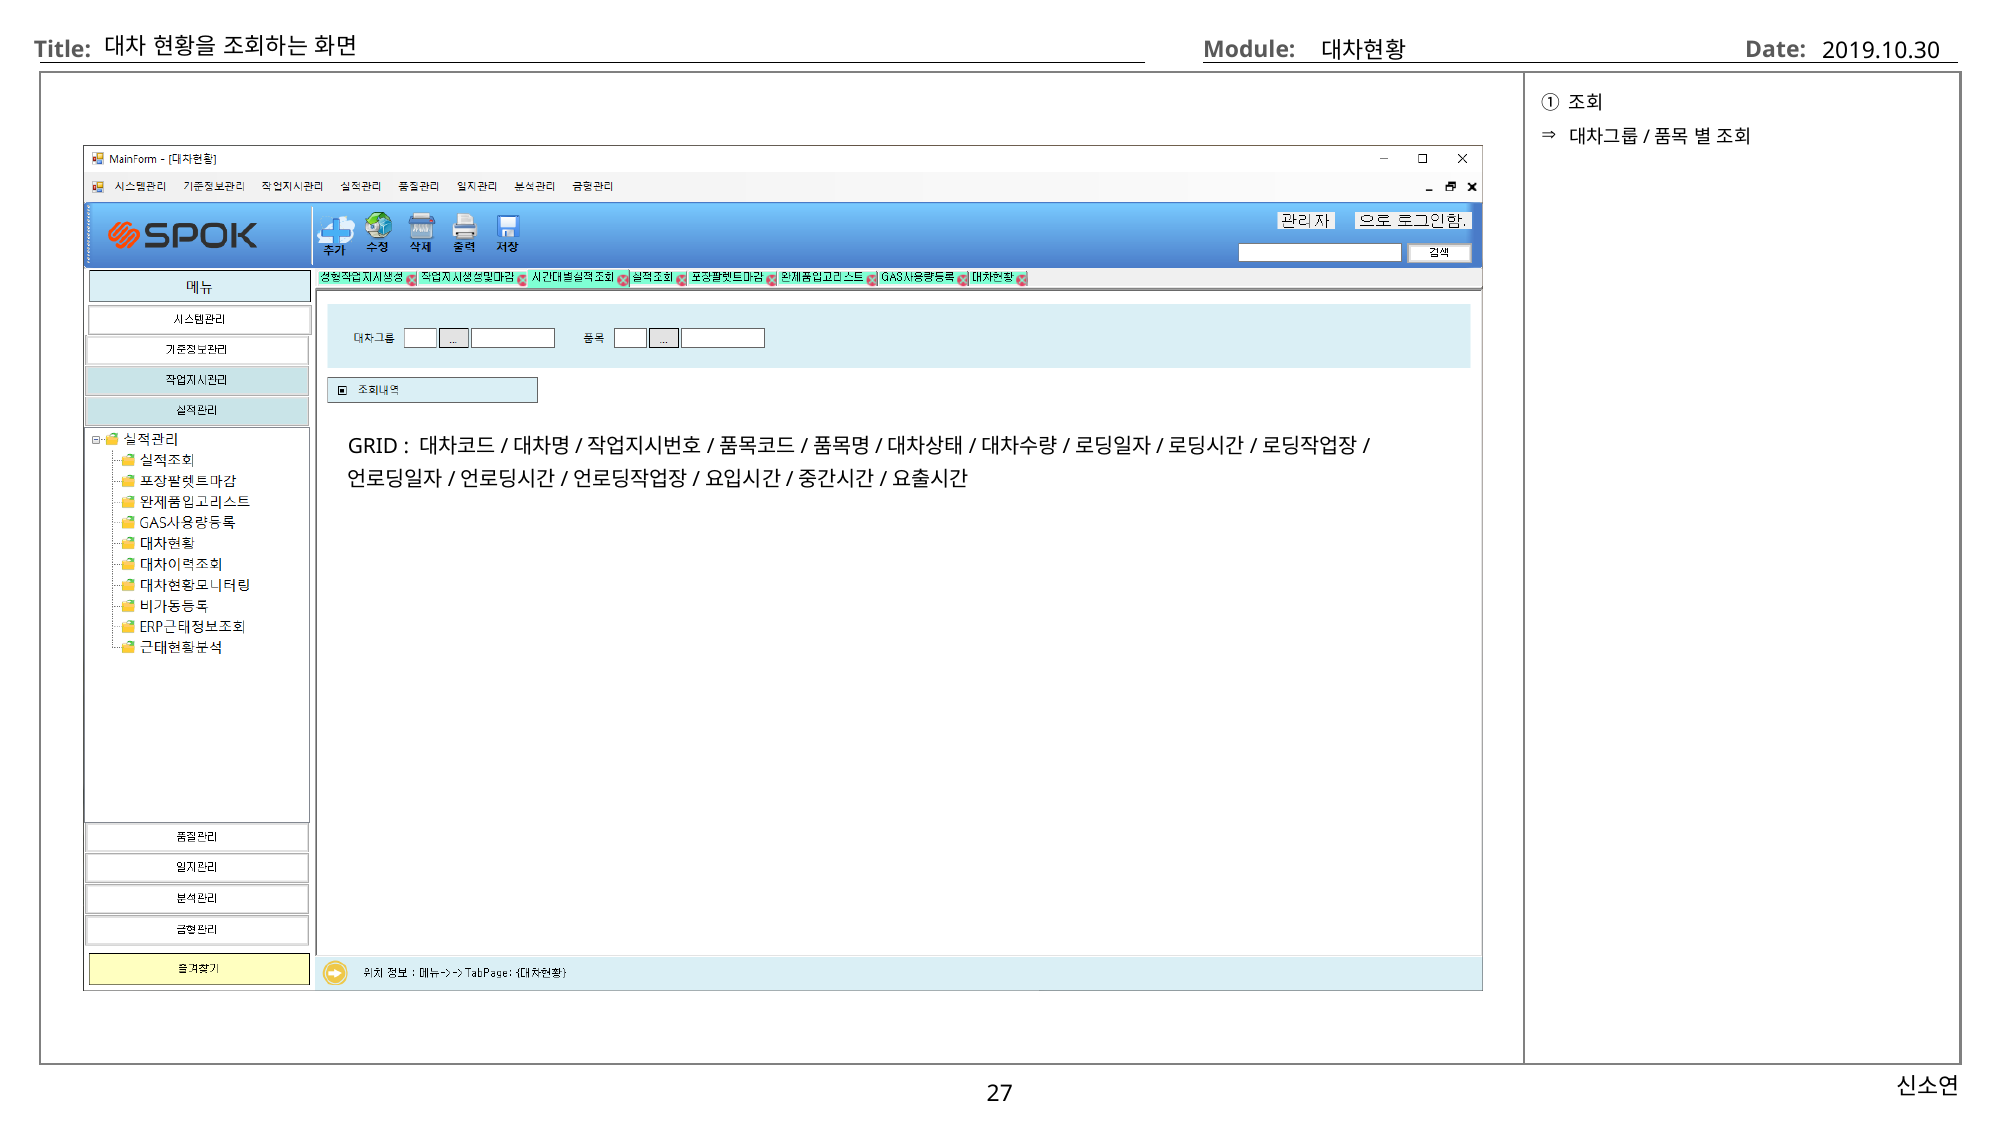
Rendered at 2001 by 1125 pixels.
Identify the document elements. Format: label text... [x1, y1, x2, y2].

picture [83, 145, 1483, 991]
text_box ① 조회 대차그룹/품목 별 조회 [1526, 72, 1960, 155]
list 대차현황 [1321, 31, 1651, 67]
list 신소연 [1526, 1067, 1960, 1103]
list 2019.10.30 [1822, 31, 1990, 67]
title 대차 현황을 조회하는 화면 [104, 29, 1123, 66]
